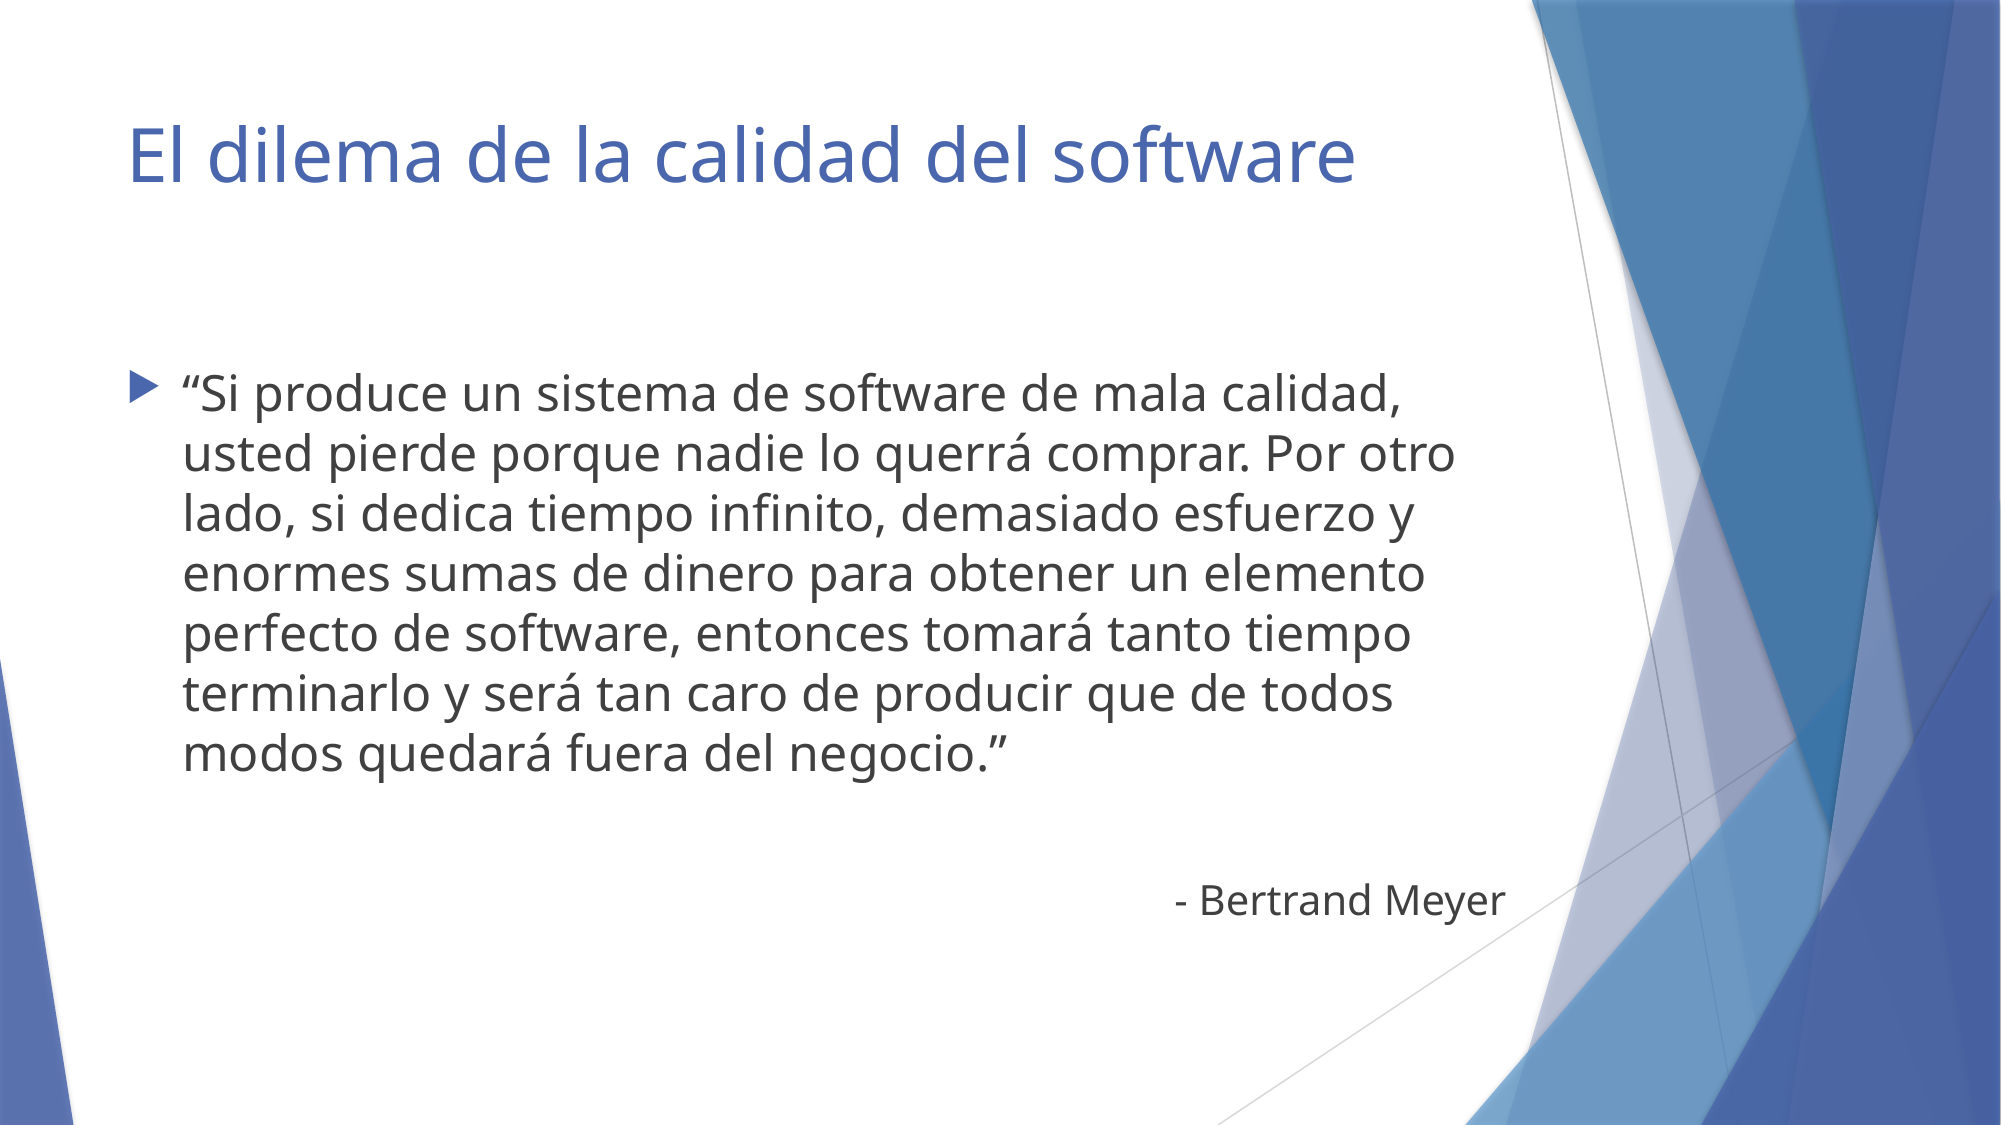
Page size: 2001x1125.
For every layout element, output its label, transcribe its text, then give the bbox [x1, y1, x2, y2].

list “Si produce un sistema de software de mala calidad, usted pierde porque nadie lo querrá comprar. Por otro lado, si dedica tiempo infinito, demasiado esfuerzo y enormes sumas de dinero para obtener un elemento perfecto de software, entonces tomará tanto tiempo terminarlo y será tan caro de producir que de todos modos quedará fuera del negocio.” - Bertrand Meyer [111, 354, 1522, 992]
title El dilema de la calidad del software [111, 99, 1522, 317]
